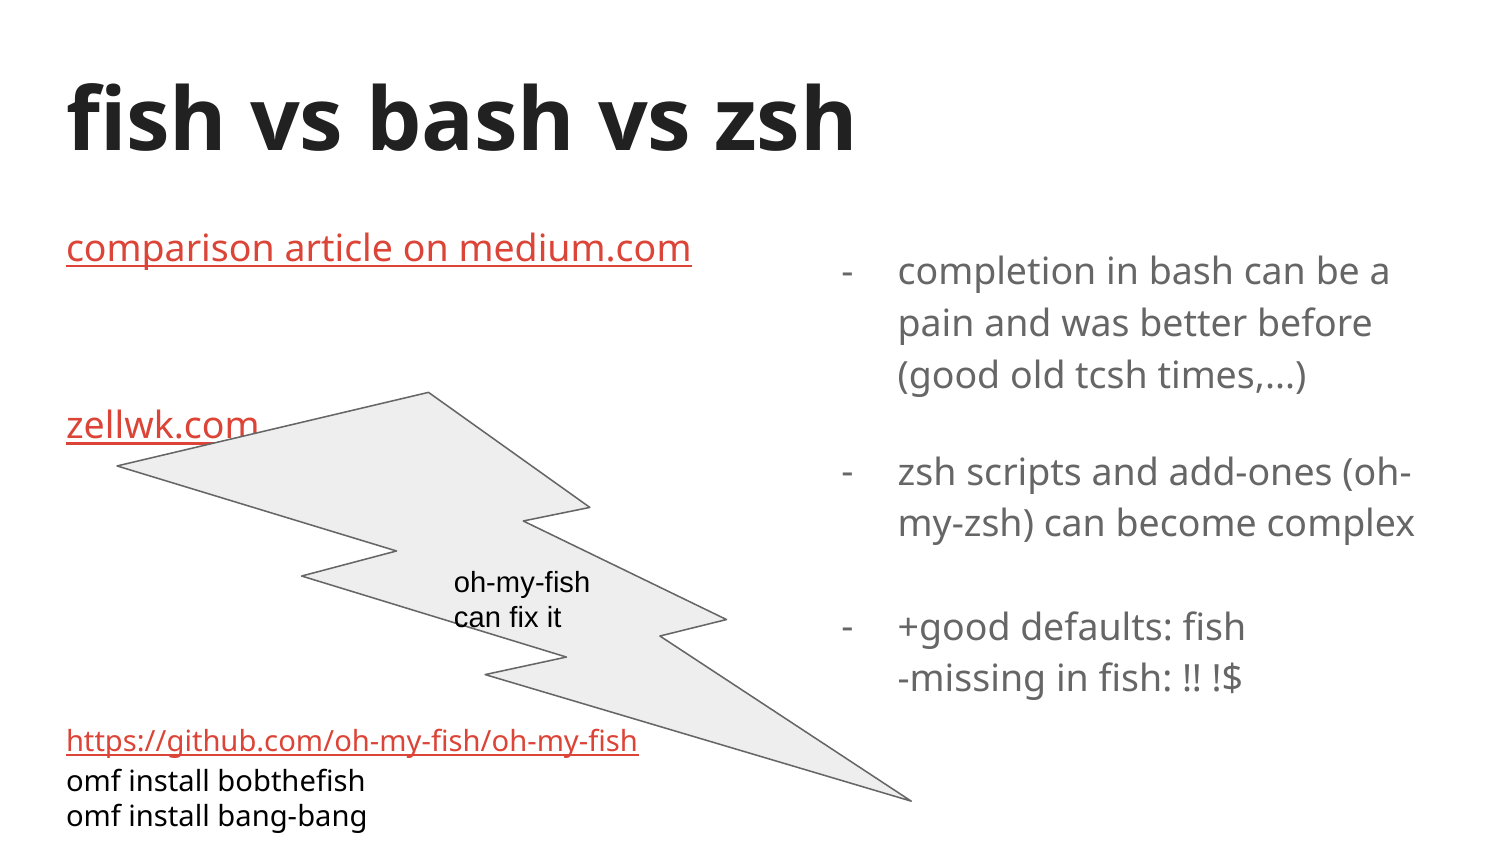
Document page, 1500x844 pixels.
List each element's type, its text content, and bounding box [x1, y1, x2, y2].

text_box oh-my-fish can fix it [836, 751, 912, 802]
title fish vs bash vs zsh [51, 48, 1449, 180]
list completion in bash can be a pain and was better before (good old tcsh times,...) zsh scripts and add-ones (oh-my-zsh) can become complex +good defaults: fish -missing in fish: !! !$ [807, 225, 1449, 774]
list comparison article on medium.com zellwk.com [51, 201, 808, 707]
text_box oh-my-fish can fix it [117, 392, 768, 707]
text_box https://github.com/oh-my-fish/oh-my-fish omf install bobthefish omf install bang-bang [51, 707, 836, 844]
